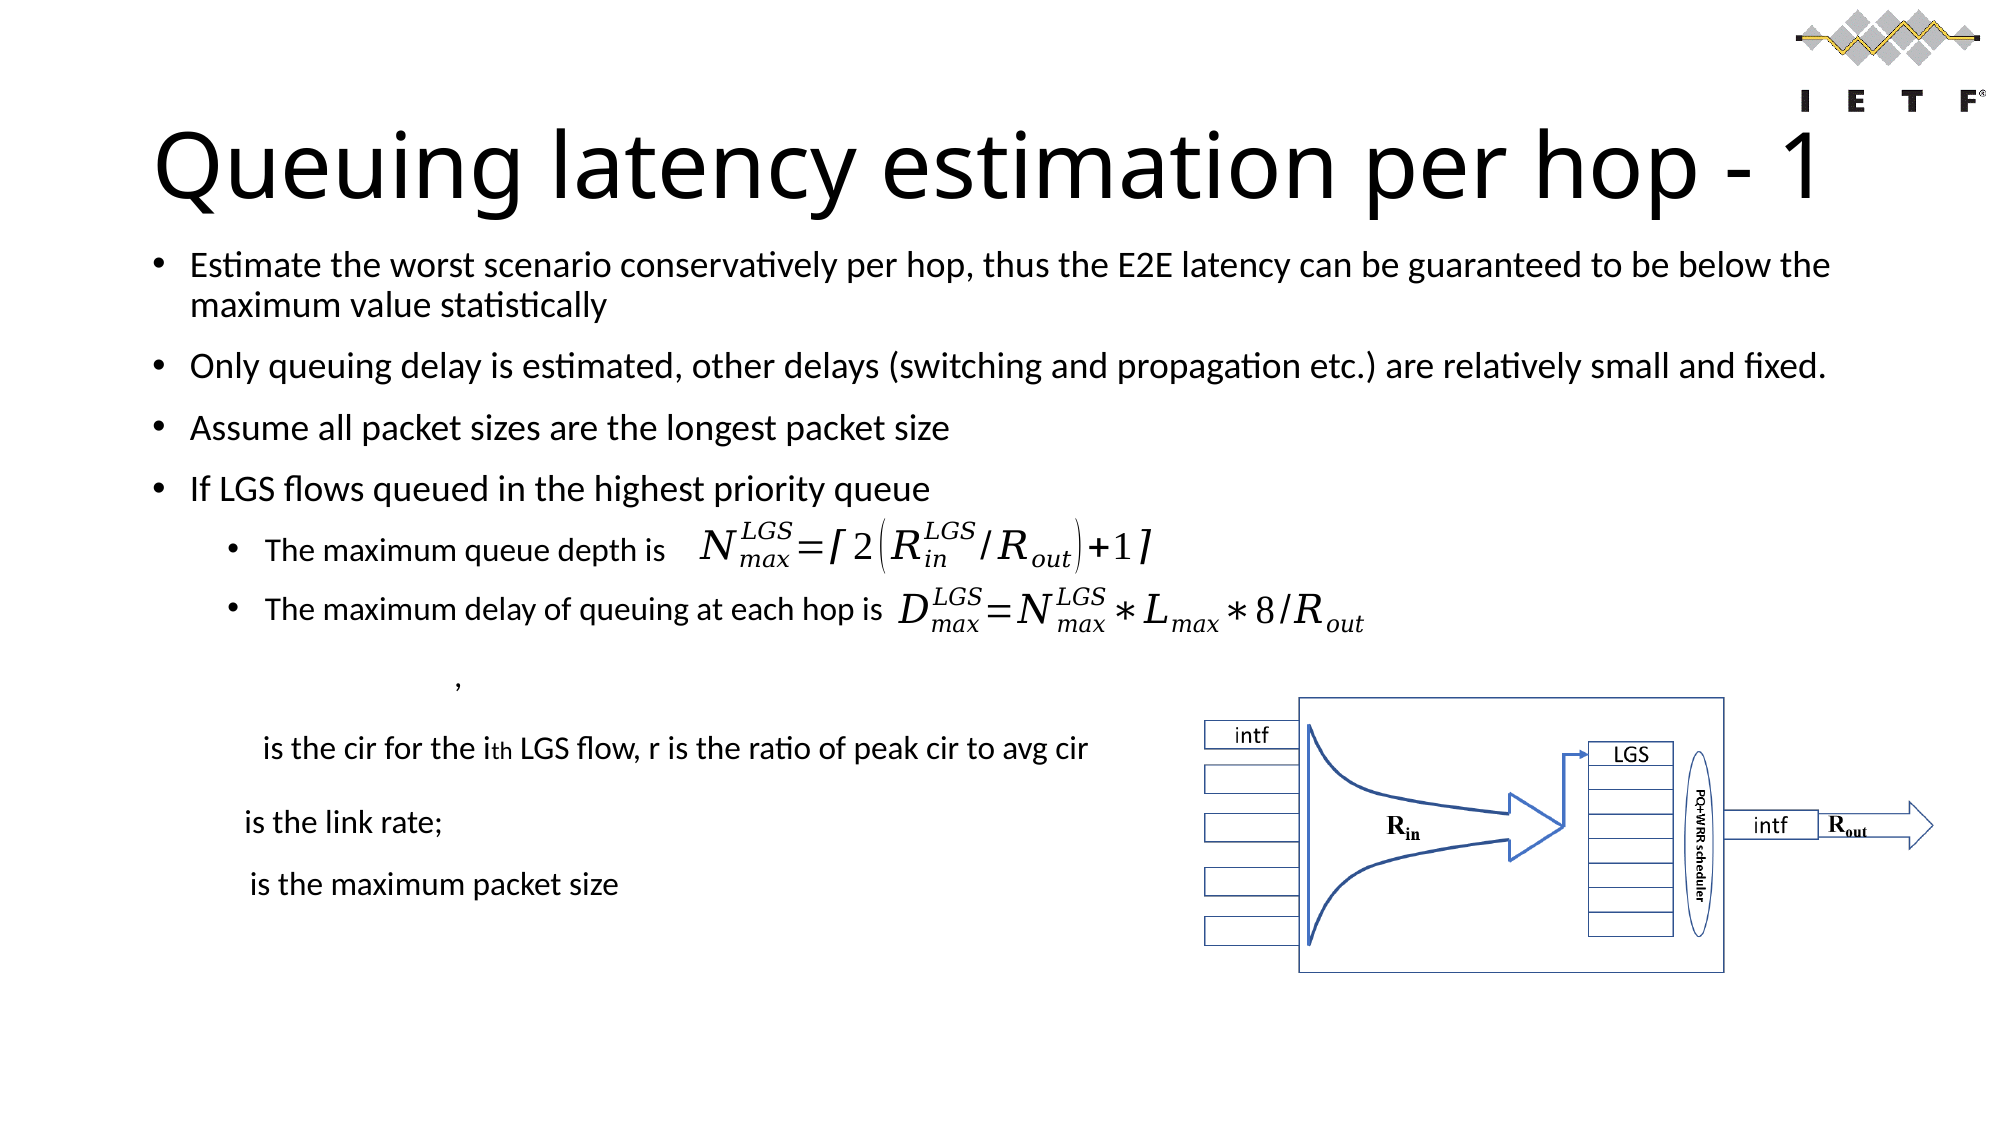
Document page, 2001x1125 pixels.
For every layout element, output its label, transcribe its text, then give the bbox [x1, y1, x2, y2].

list Estimate the worst scenario conservatively per hop, thus the E2E latency can be guaranteed to be below the maximum value statistically Only queuing delay is estimated, other delays (switching and propagation etc.) are relatively small and fixed. Assume all packet sizes are the longest packet size If LGS flows queued in the highest priority queue The maximum queue depth is The maximum delay of queuing at each hop is [137, 237, 1863, 1014]
picture [1781, 1, 2000, 119]
picture [1204, 697, 1934, 973]
title Queuing latency estimation per hop - 1 [137, 59, 1863, 237]
